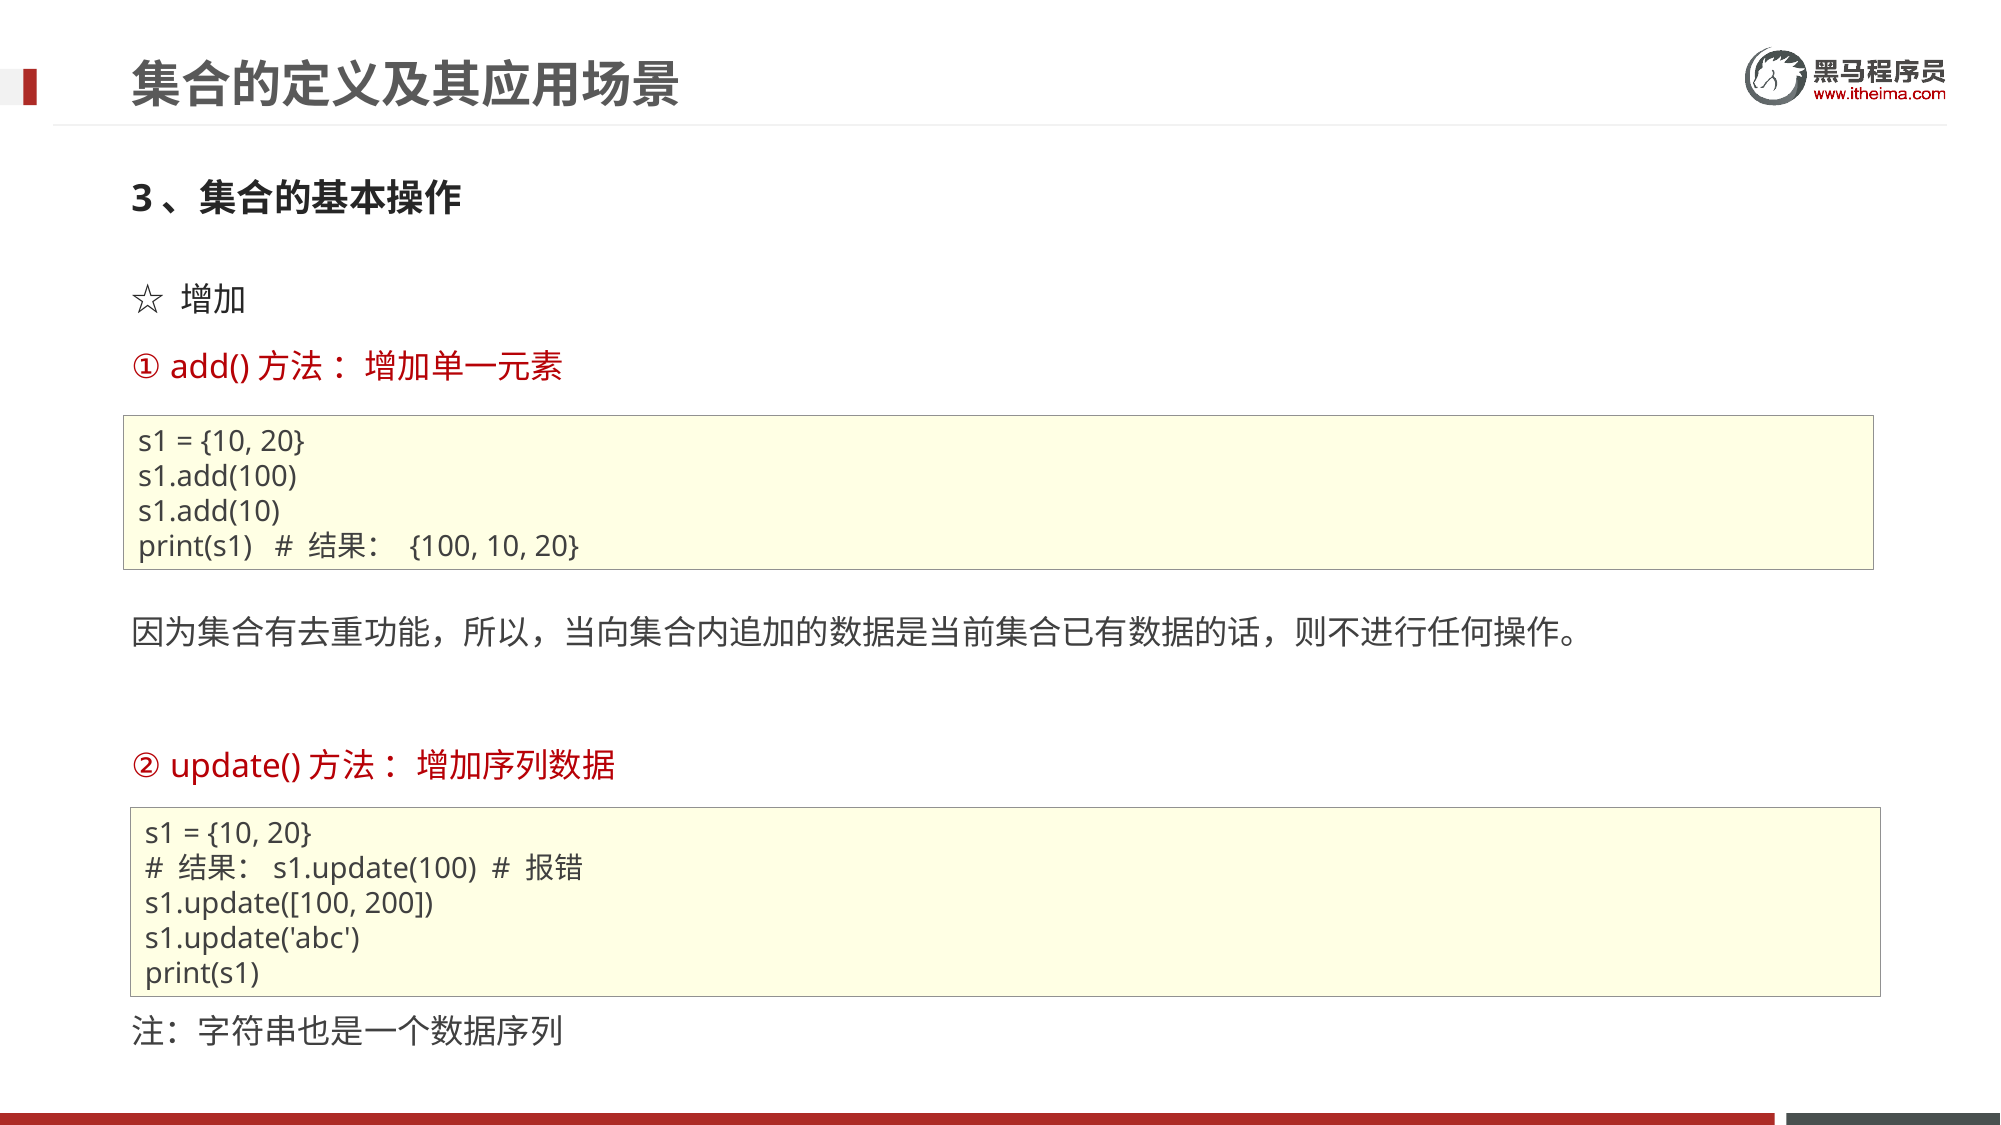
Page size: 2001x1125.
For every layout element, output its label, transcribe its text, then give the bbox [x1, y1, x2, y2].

list ☆ 增加 ① add()方法 ：增加单一元素 因为集合有去重功能，所以，当向集合内追加的数据是当前集合已有数据的话，则不进行任何操作。 ② update()方法 ：增加序列数据 注：字符串也是一个数据序列 [116, 251, 1880, 1076]
picture [1744, 46, 1946, 106]
text_box s1 = {10, 20} # 结果：s1.update(100) # 报错 s1.update([100, 200]) s1.update('abc') print(s1) [130, 807, 1880, 997]
text_box s1 = {10, 20} s1.add(100) s1.add(10) print(s1) # 结果： {100, 10, 20} [123, 415, 1874, 570]
list 3、集合的基本操作 [116, 154, 1880, 239]
title 集合的定义及其应用场景 [116, 40, 1556, 125]
